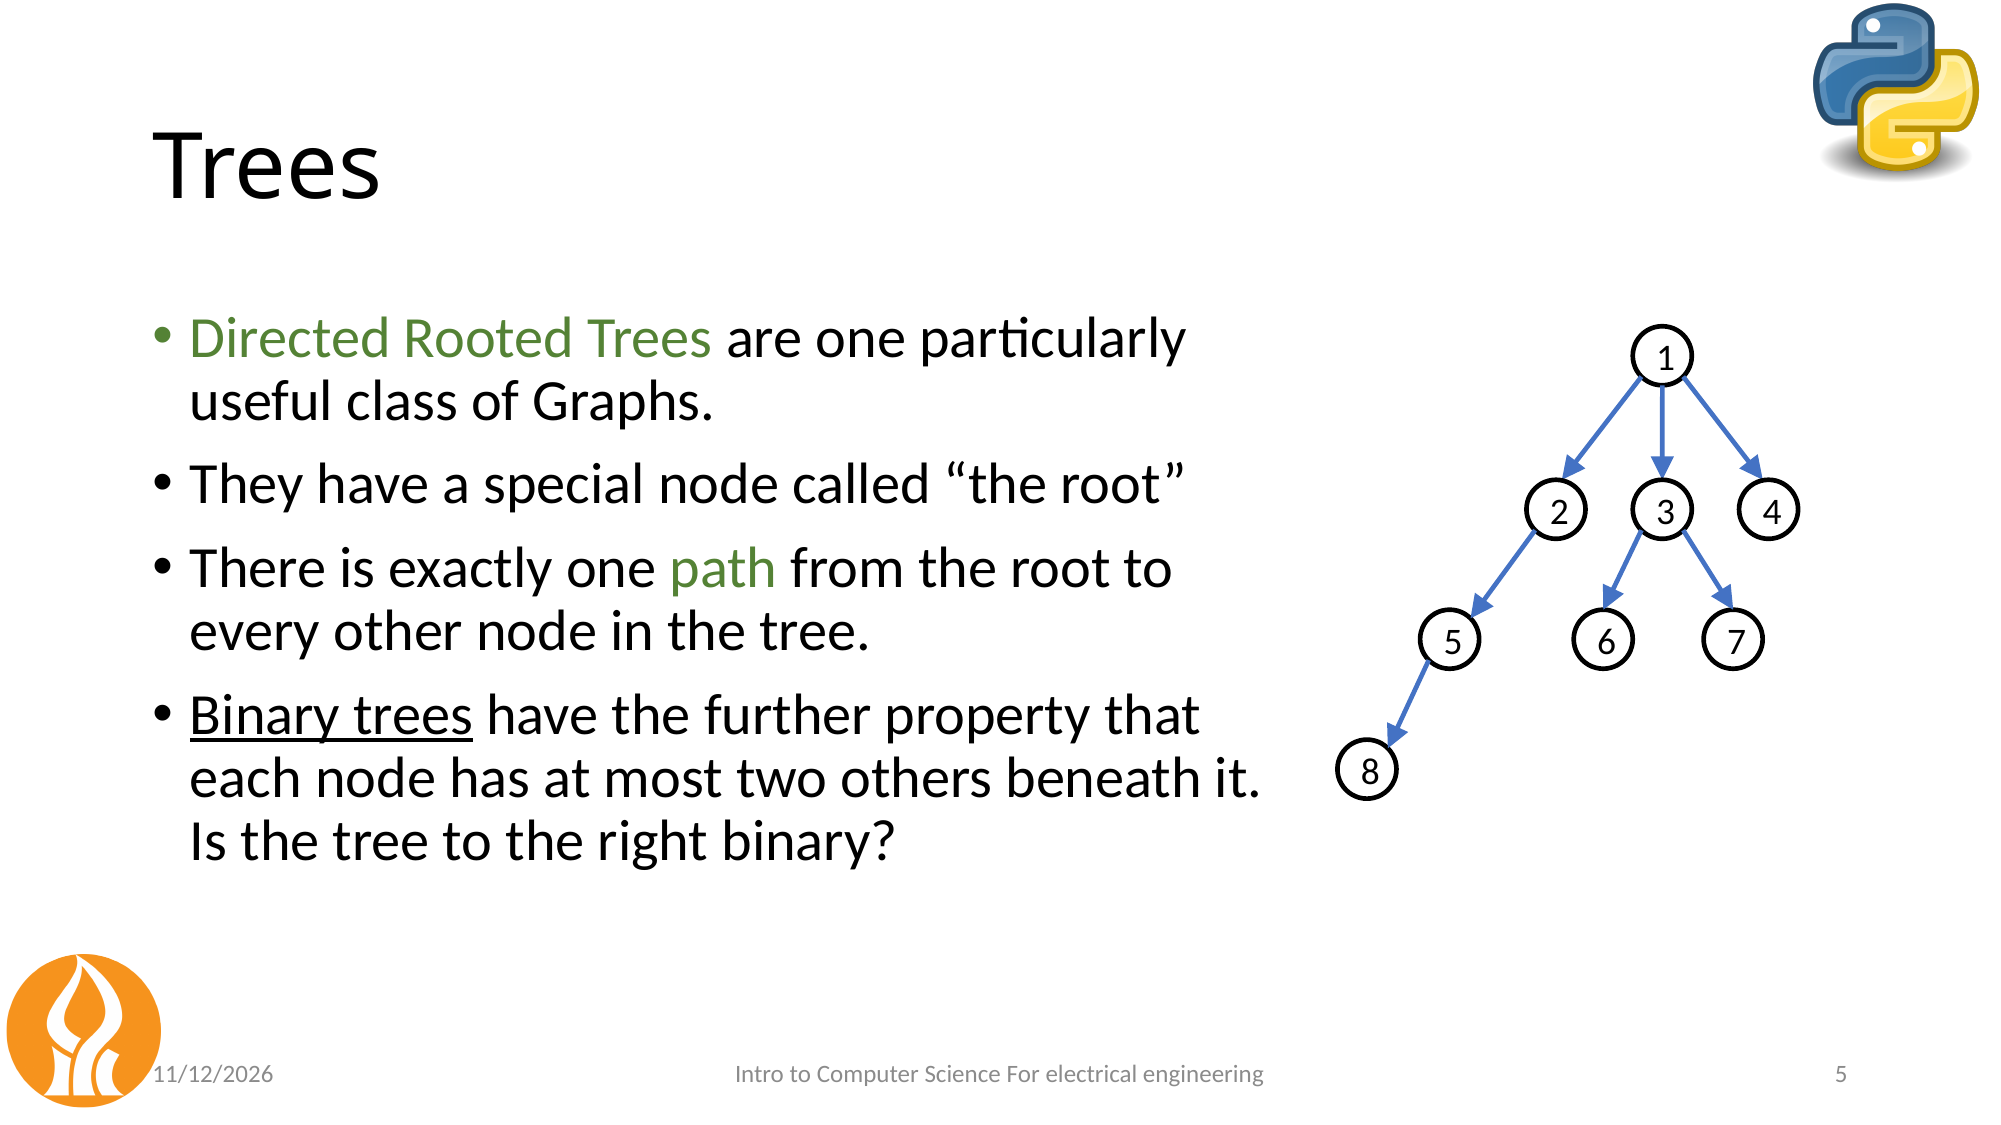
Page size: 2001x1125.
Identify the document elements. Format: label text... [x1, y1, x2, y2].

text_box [1337, 326, 1799, 799]
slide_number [137, 1042, 588, 1103]
slide_number 5 [1412, 1042, 1863, 1103]
title Trees [137, 59, 1863, 278]
footer Intro to Computer Science For electrical engineering [662, 1042, 1338, 1103]
picture [1802, 0, 1990, 187]
picture [1, 948, 165, 1111]
list Directed Rooted Trees are one particularly useful class of Graphs. They have a special node called “the root” There is exactly one path from the root to every other node in the tree. Binary trees have the further property that each node has at most two others beneath it. Is the tree to the right binary? [137, 299, 1320, 1014]
